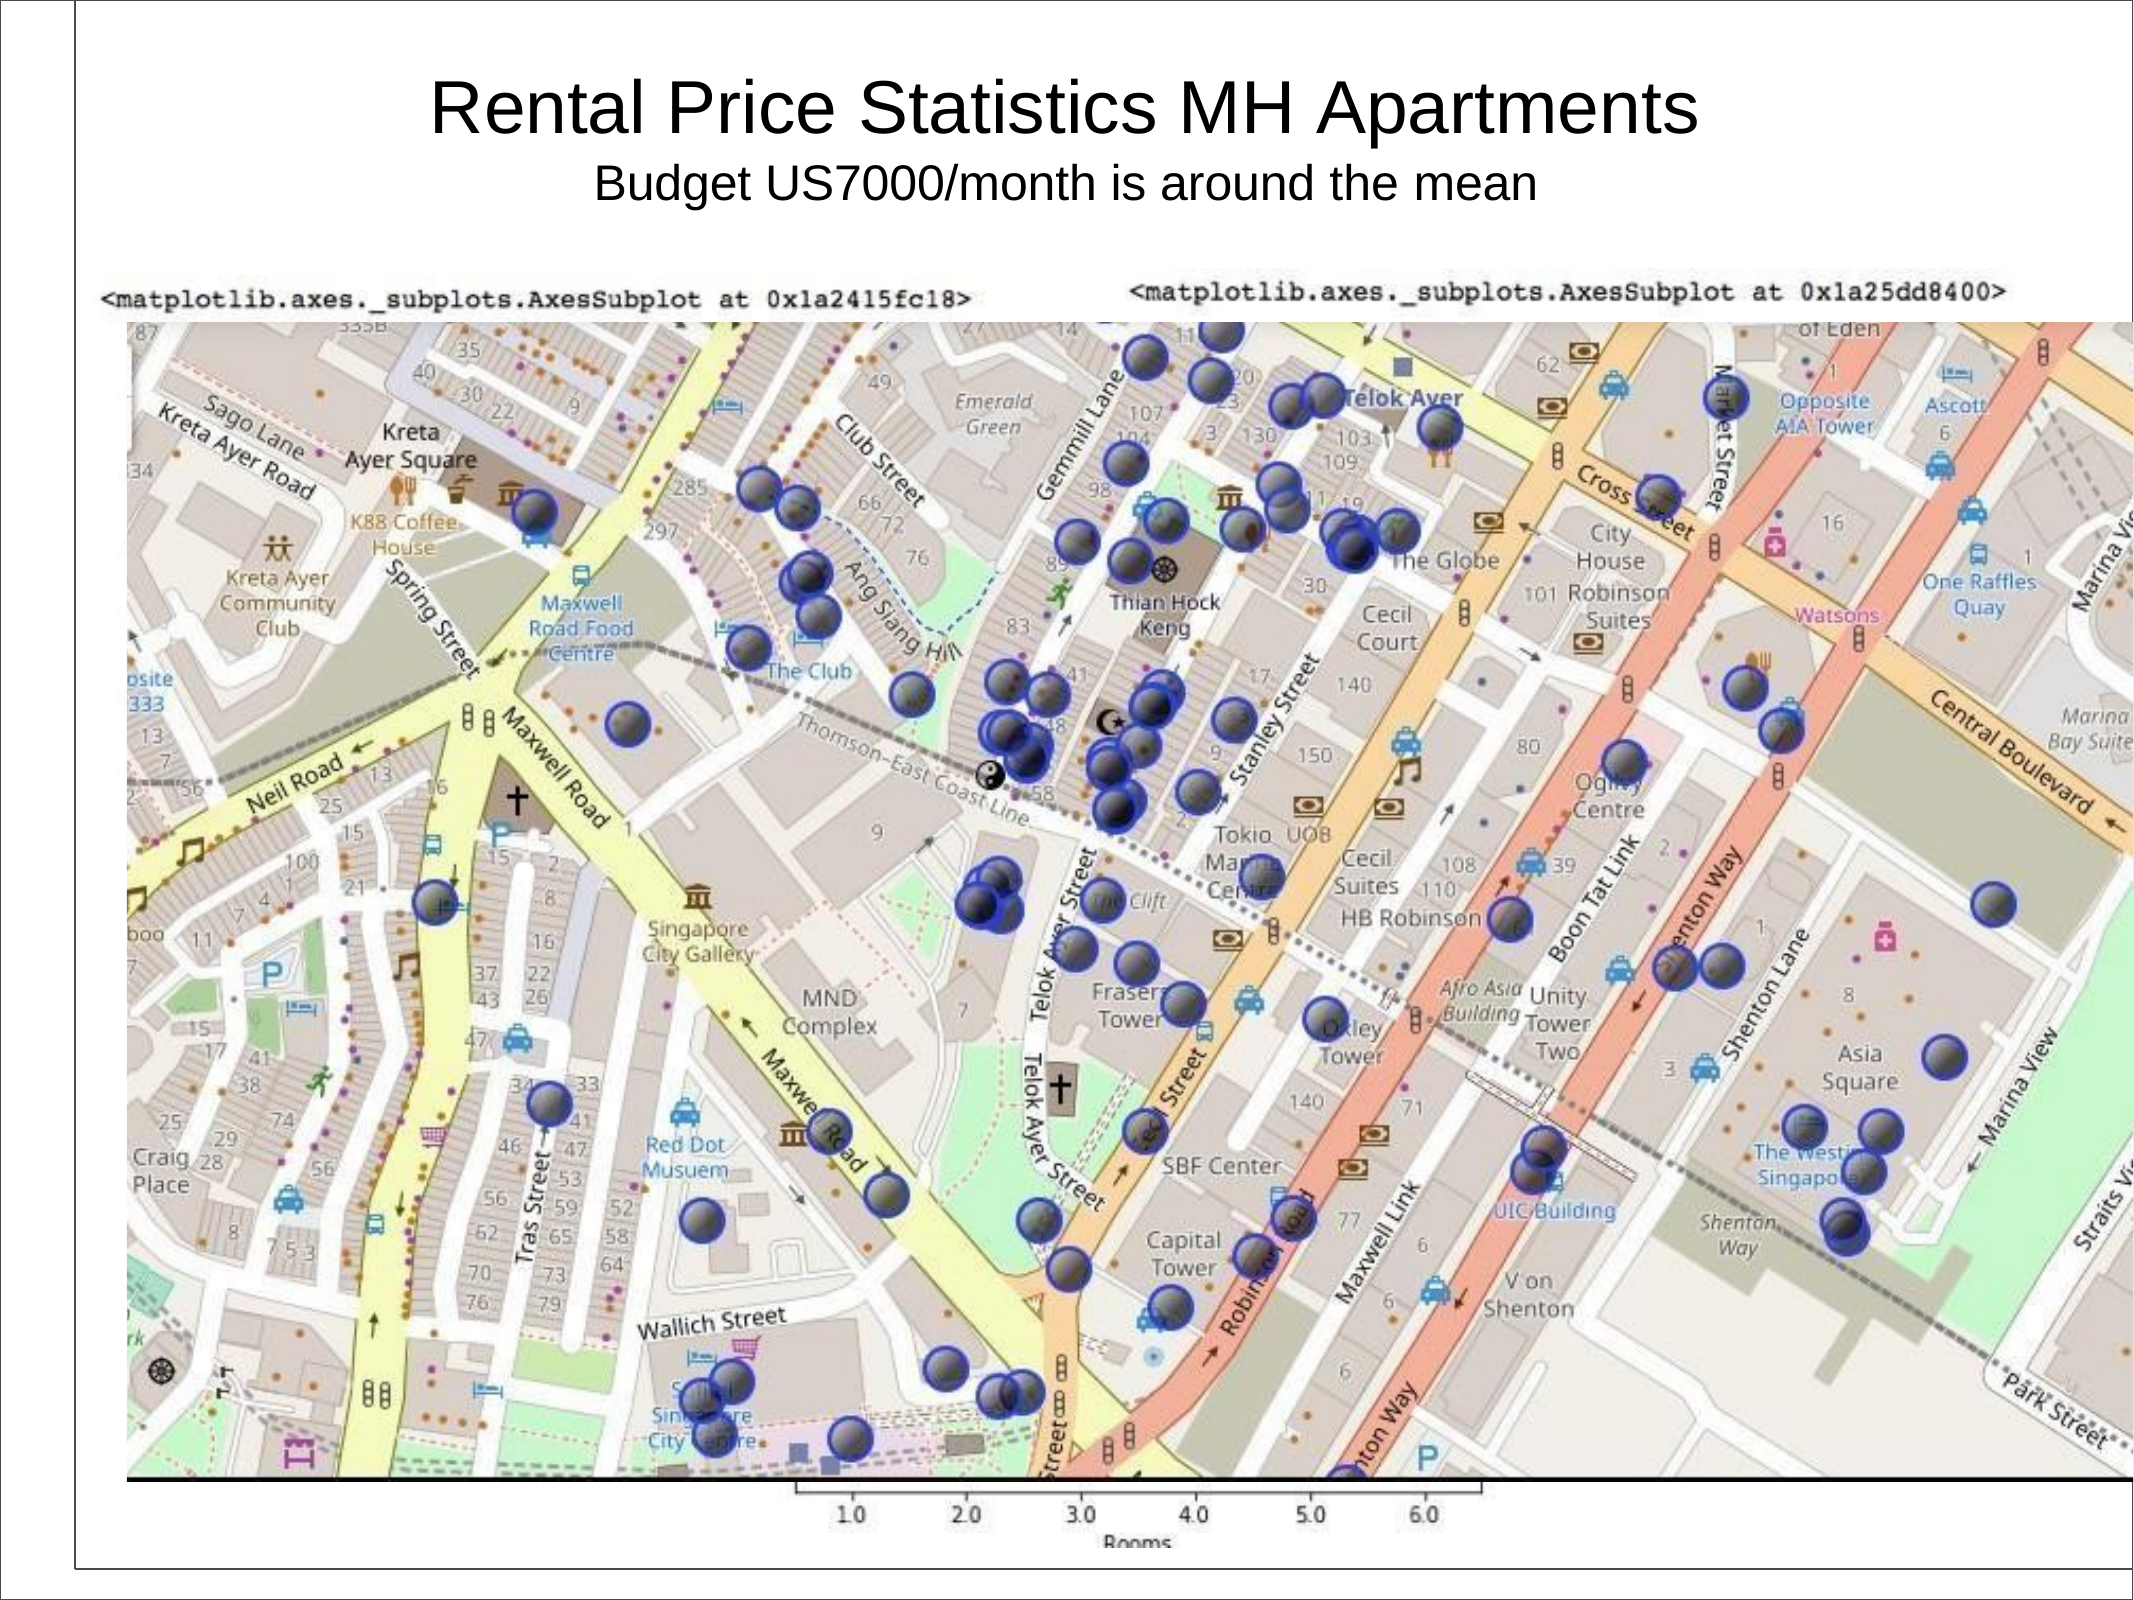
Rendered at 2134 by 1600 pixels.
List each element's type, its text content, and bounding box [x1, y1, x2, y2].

title Rental Price Statistics MH Apartments Budget US7000/month is around the mean [427, 56, 1703, 326]
text_box [0, 0, 2134, 1600]
text_box [126, 322, 2134, 1482]
